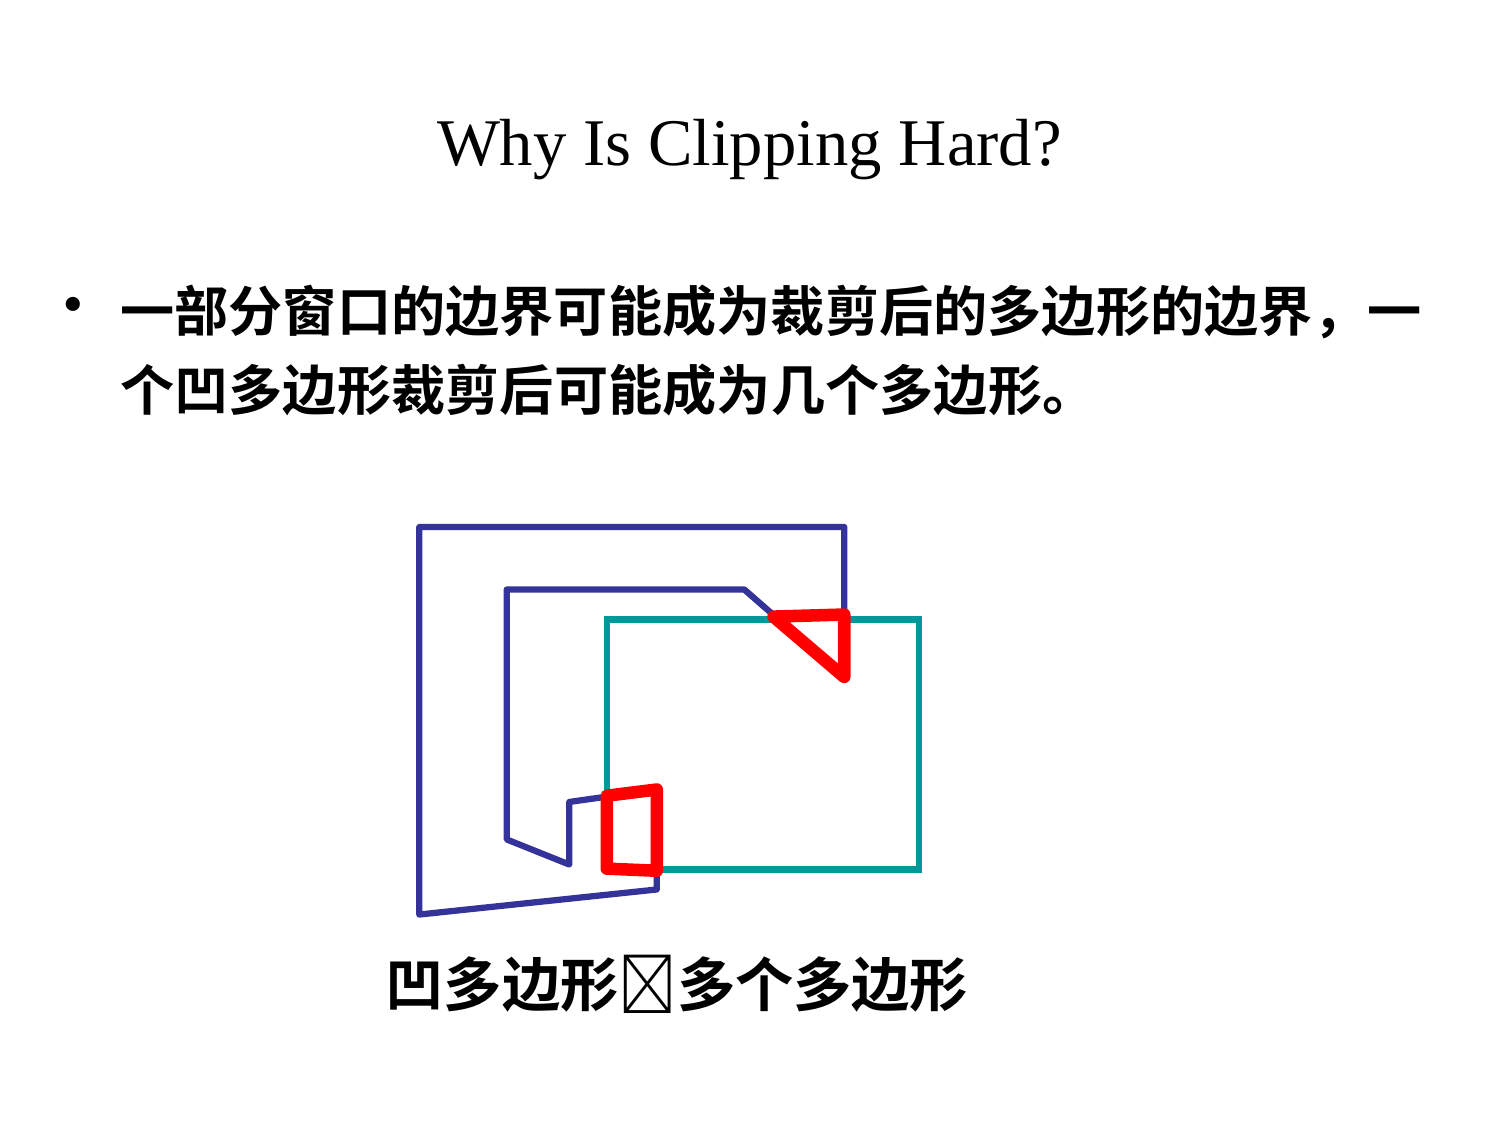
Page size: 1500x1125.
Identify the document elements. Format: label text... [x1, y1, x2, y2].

title Why Is Clipping Hard? [74, 44, 1426, 233]
list 一部分窗口的边界可能成为裁剪后的多边形的边界，一个凹多边形裁剪后可能成为几个多边形。 [48, 257, 1459, 1001]
text_box 凹多边形多个多边形 [371, 941, 984, 1026]
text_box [419, 526, 920, 915]
